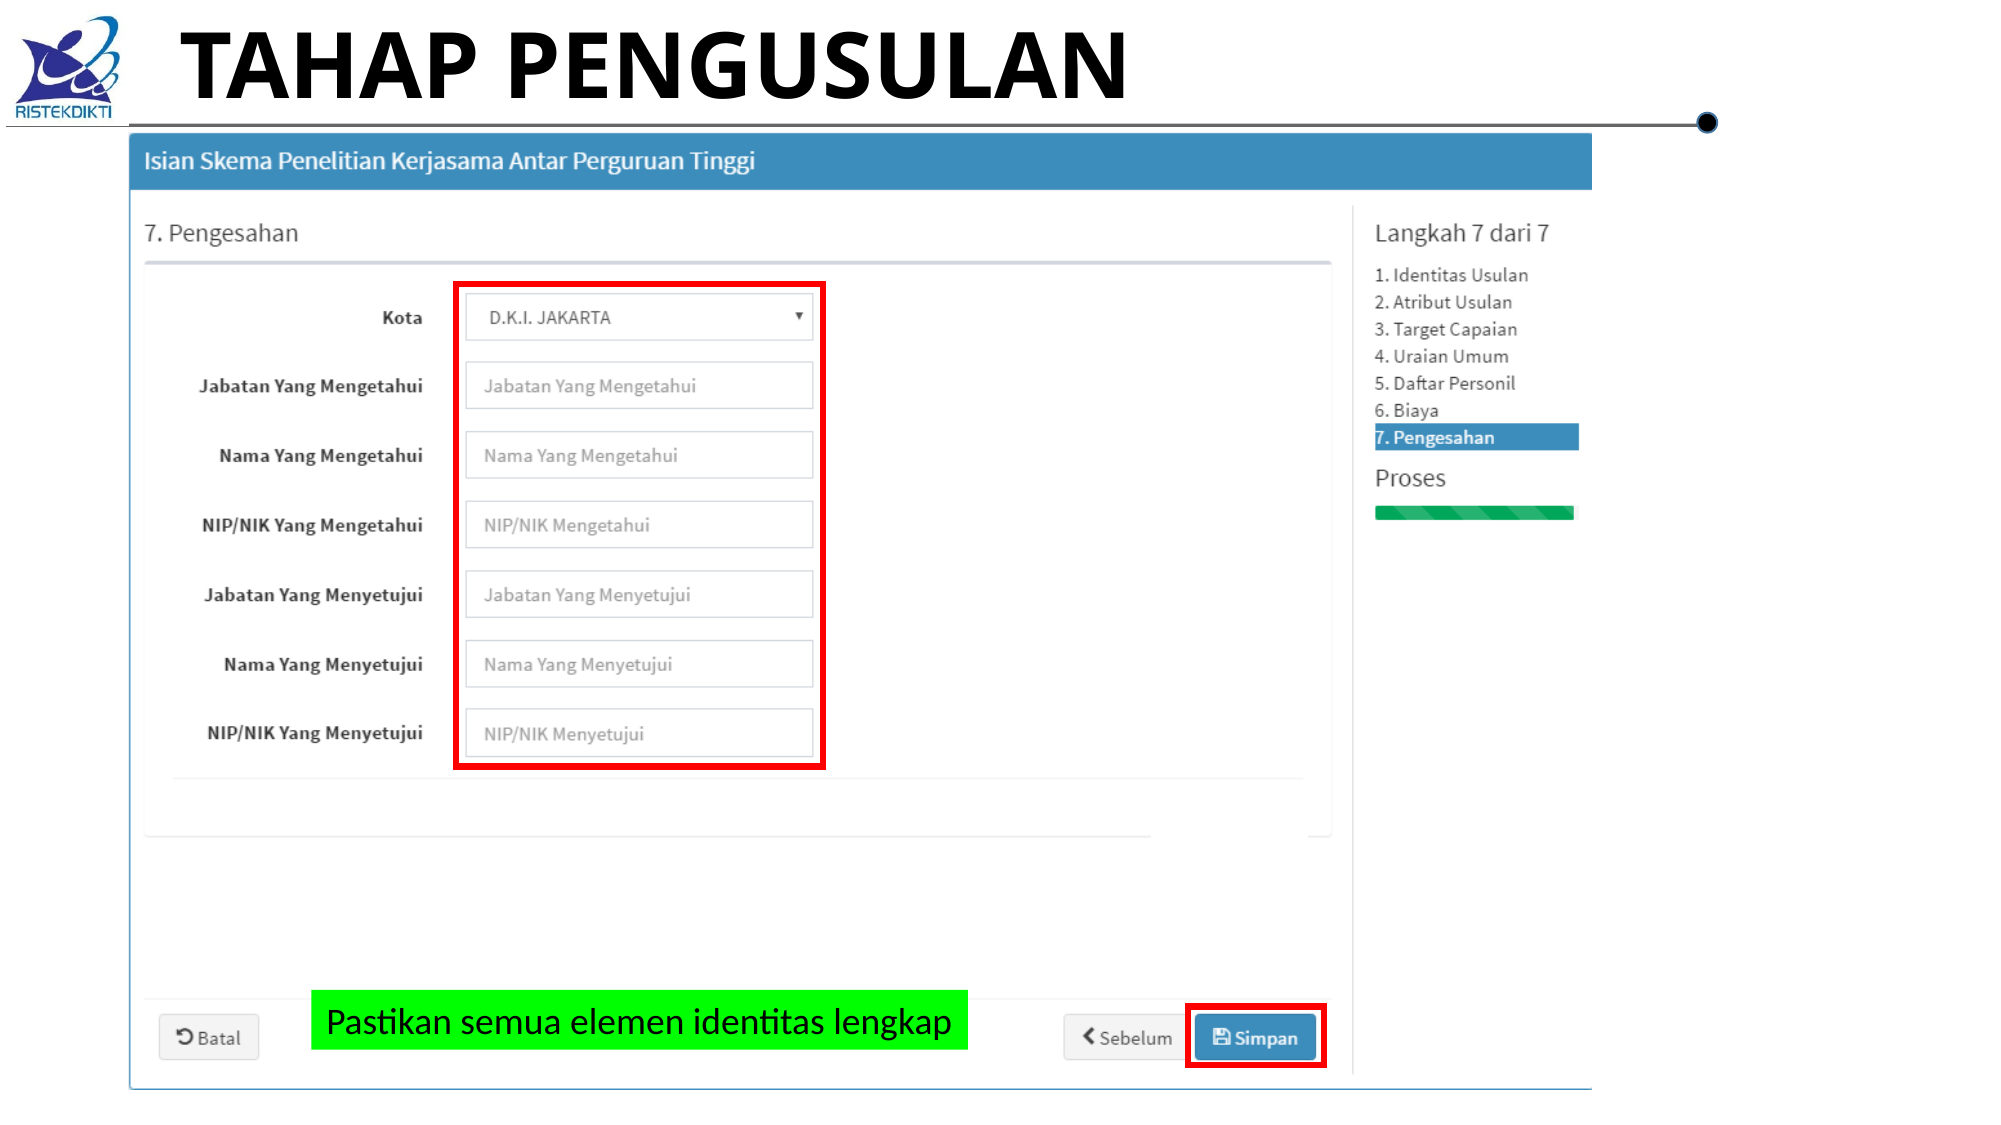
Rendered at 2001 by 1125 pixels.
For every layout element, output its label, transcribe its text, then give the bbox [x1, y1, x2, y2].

text_box [1696, 111, 1719, 134]
title TAHAP PENGUSULAN [164, 6, 1565, 123]
picture [128, 132, 1592, 1090]
title TAHAP PENGUSULAN [164, 127, 1565, 132]
picture [5, 8, 129, 126]
